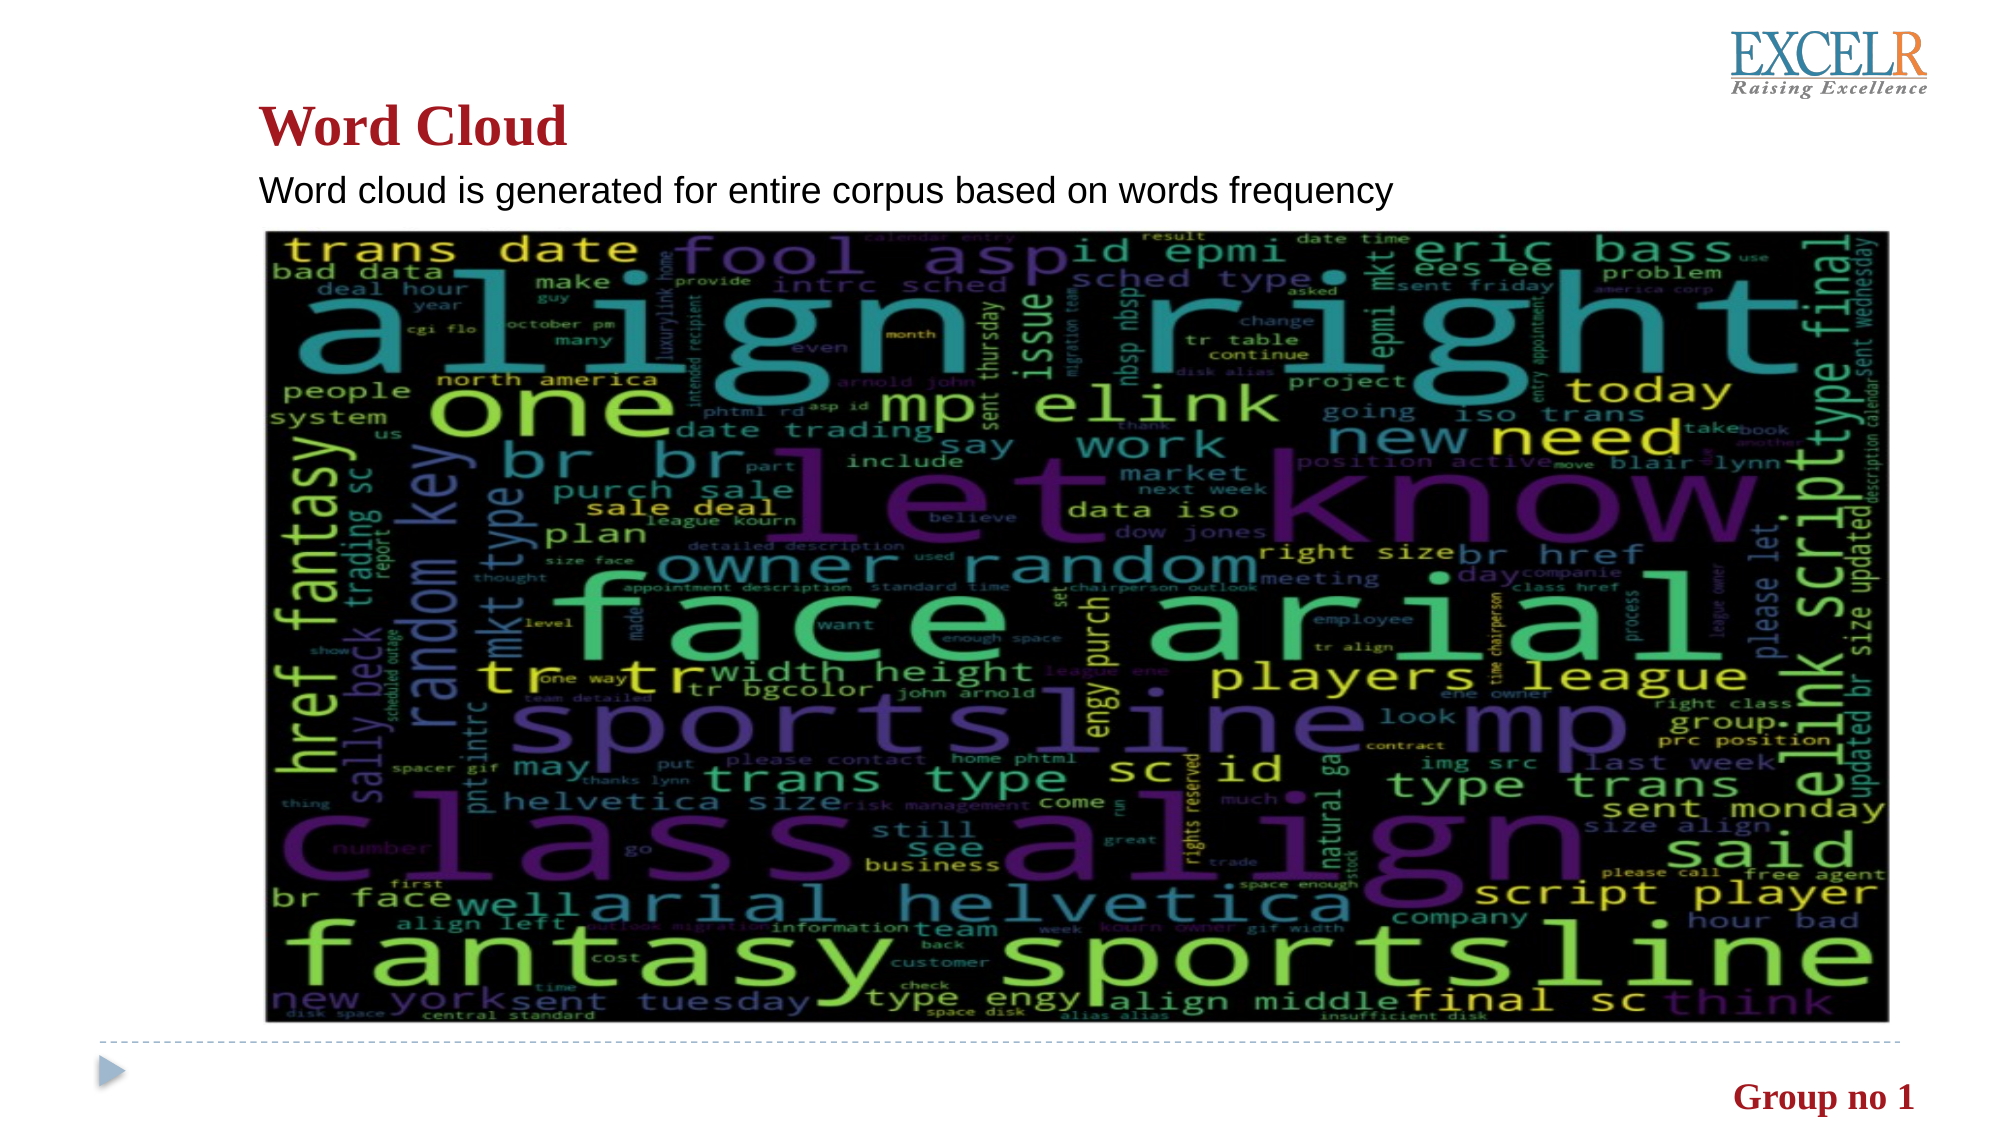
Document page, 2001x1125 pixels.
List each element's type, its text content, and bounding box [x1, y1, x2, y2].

text_box Word Cloud Word cloud is generated for entire corpus based on words frequency [225, 79, 1769, 228]
text_box Group no 1 [1327, 1064, 2000, 1125]
picture [261, 227, 1891, 1025]
picture [1731, 30, 1927, 99]
